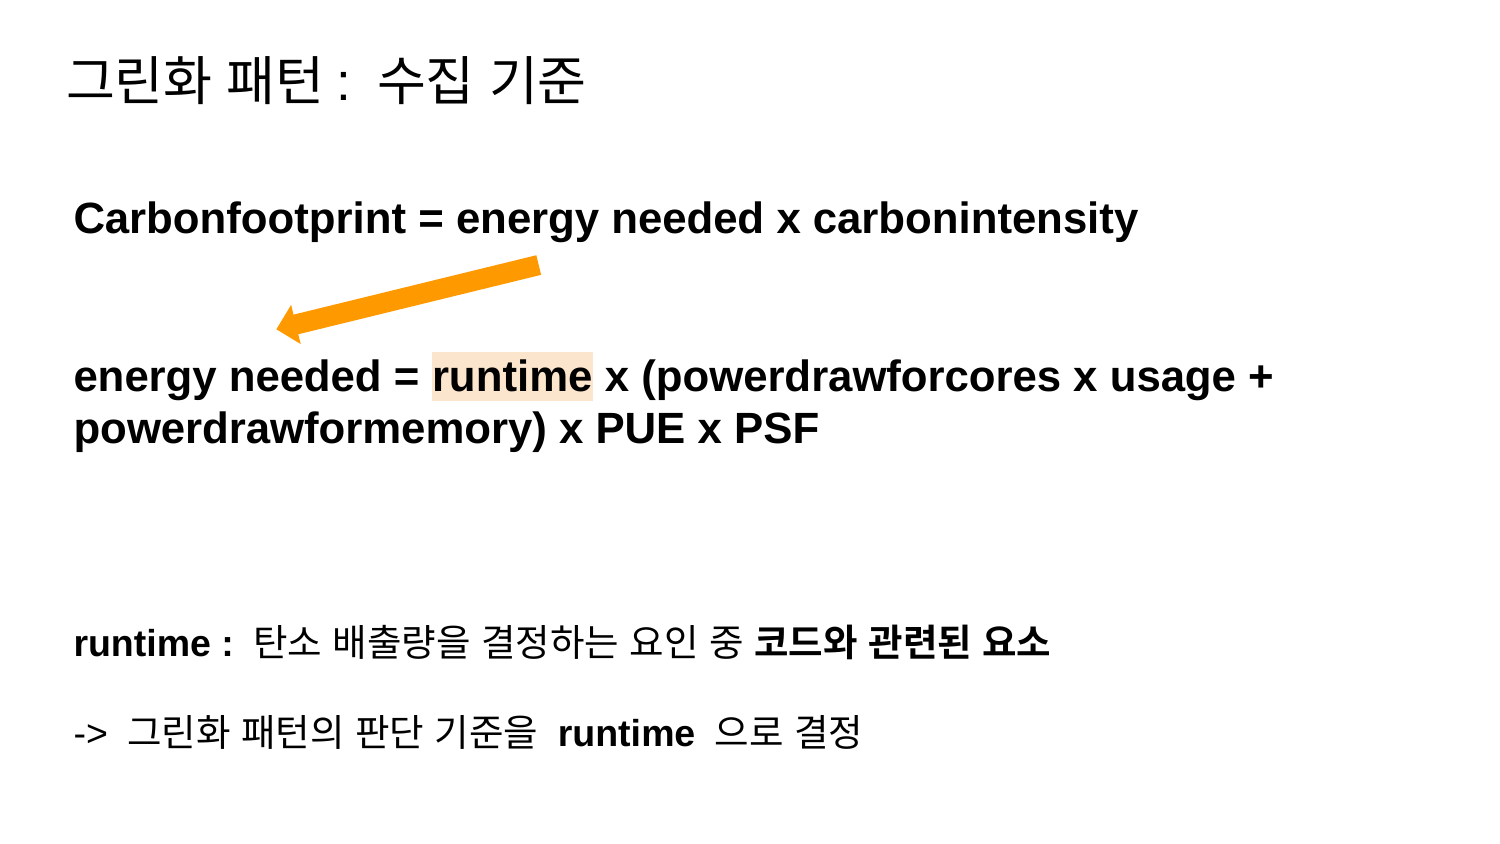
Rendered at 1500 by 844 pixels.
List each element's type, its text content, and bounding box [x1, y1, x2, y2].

text_box Carbonfootprint = energy needed x carbonintensity energy needed = runtime x (powerdrawforcores x usage + powerdrawformemory) x PUE x PSF [58, 175, 1426, 520]
text_box [276, 255, 542, 345]
text_box runtime : 탄소 배출량을 결정하는 요인 중 코드와 관련된 요소 -> 그린화 패턴의 판단 기준을 runtime 으로 결정 [58, 603, 1249, 759]
title 그린화 패턴: 수집 기준 [51, 32, 1449, 127]
